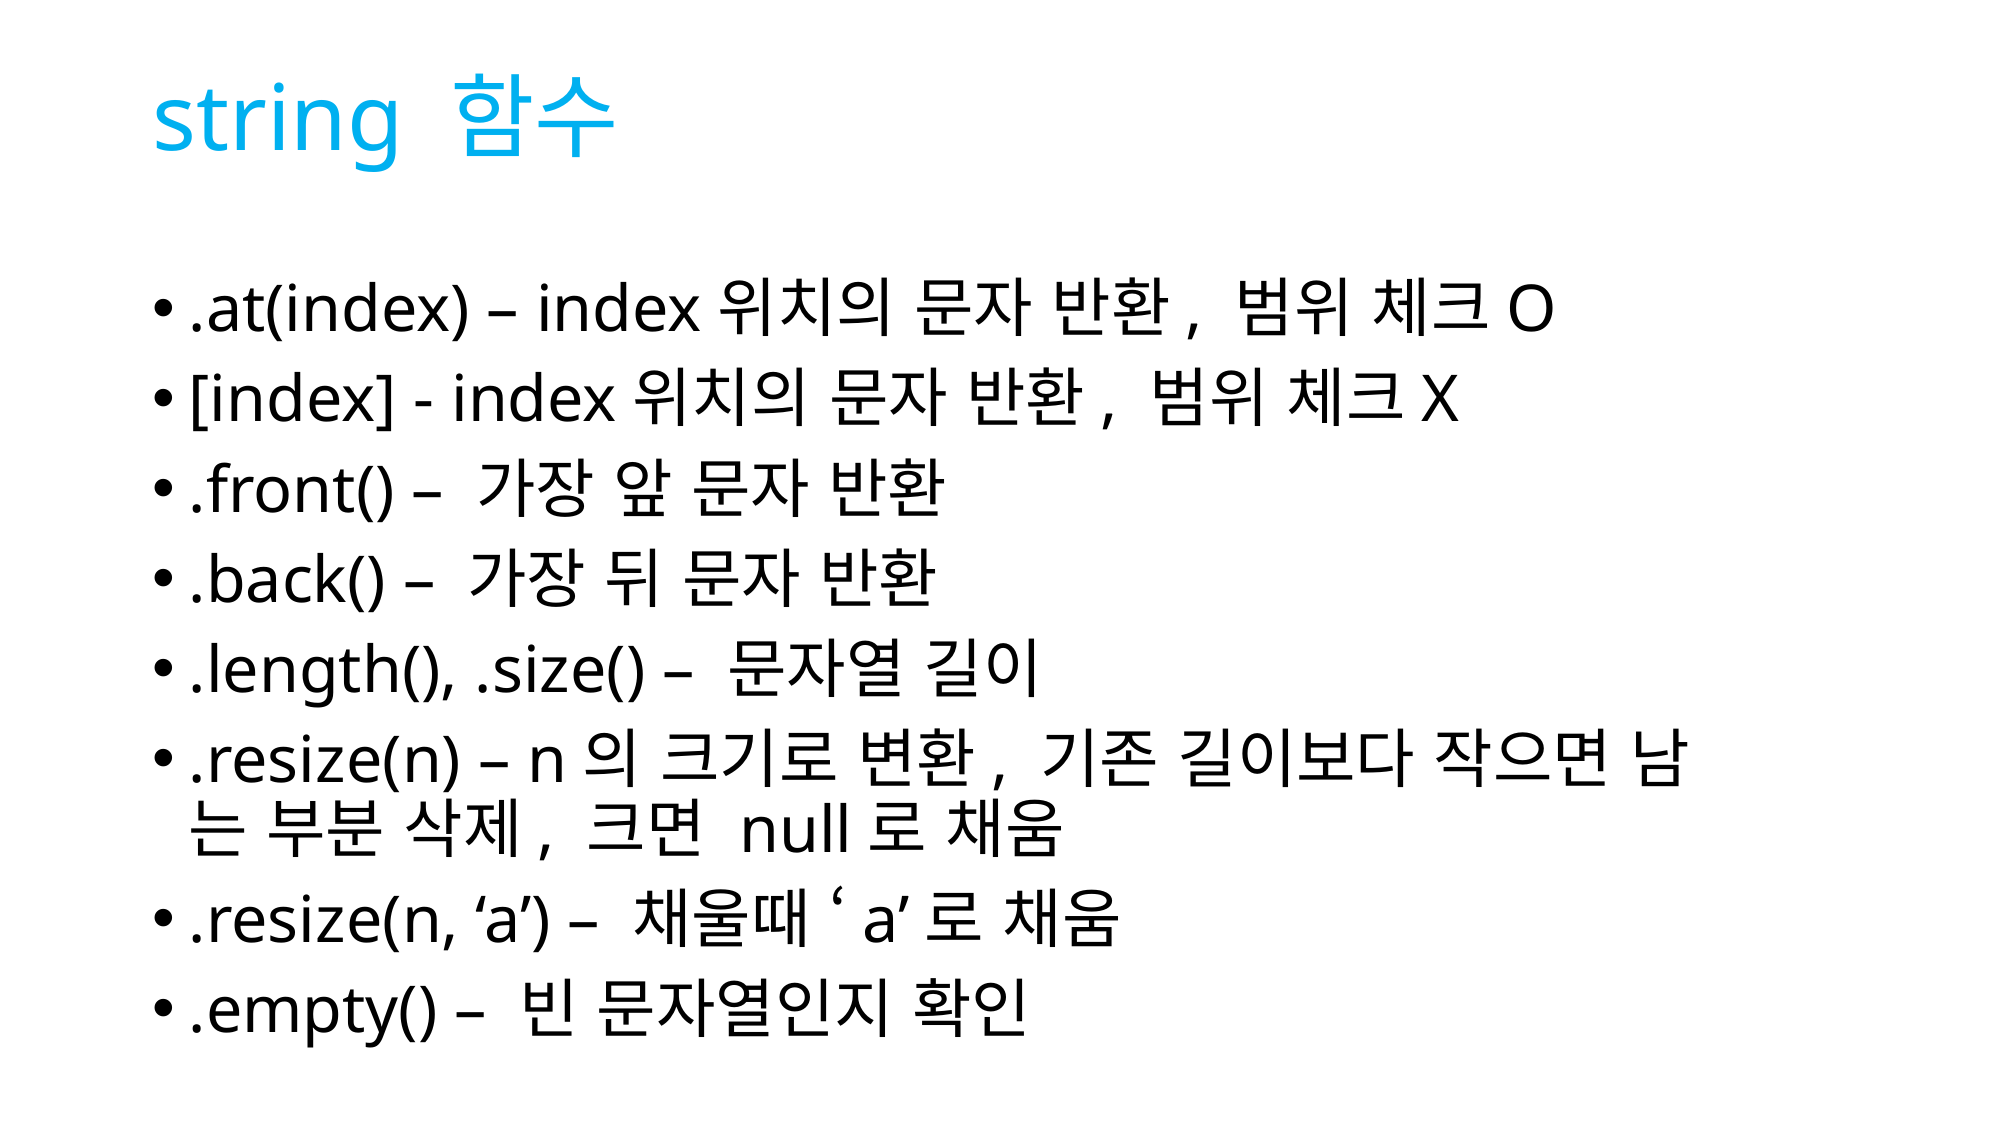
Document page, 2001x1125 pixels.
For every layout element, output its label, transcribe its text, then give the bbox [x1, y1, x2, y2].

list .at(index) – index위치의 문자 반환, 범위 체크O [index] - index위치의 문자 반환, 범위 체크X .front() – 가장 앞 문자 반환 .back() – 가장 뒤 문자 반환 .length(), .size() – 문자열 길이 .resize(n) – n의 크기로 변환, 기존 길이보다 작으면 남 는 부분 삭제, 크면 null로 채움 .resize(n, ‘a’) – 채울때 ‘a’로 채움 .empty() – 빈 문자열인지 확인 [137, 268, 1863, 1058]
title string 함수 [137, 12, 1863, 230]
